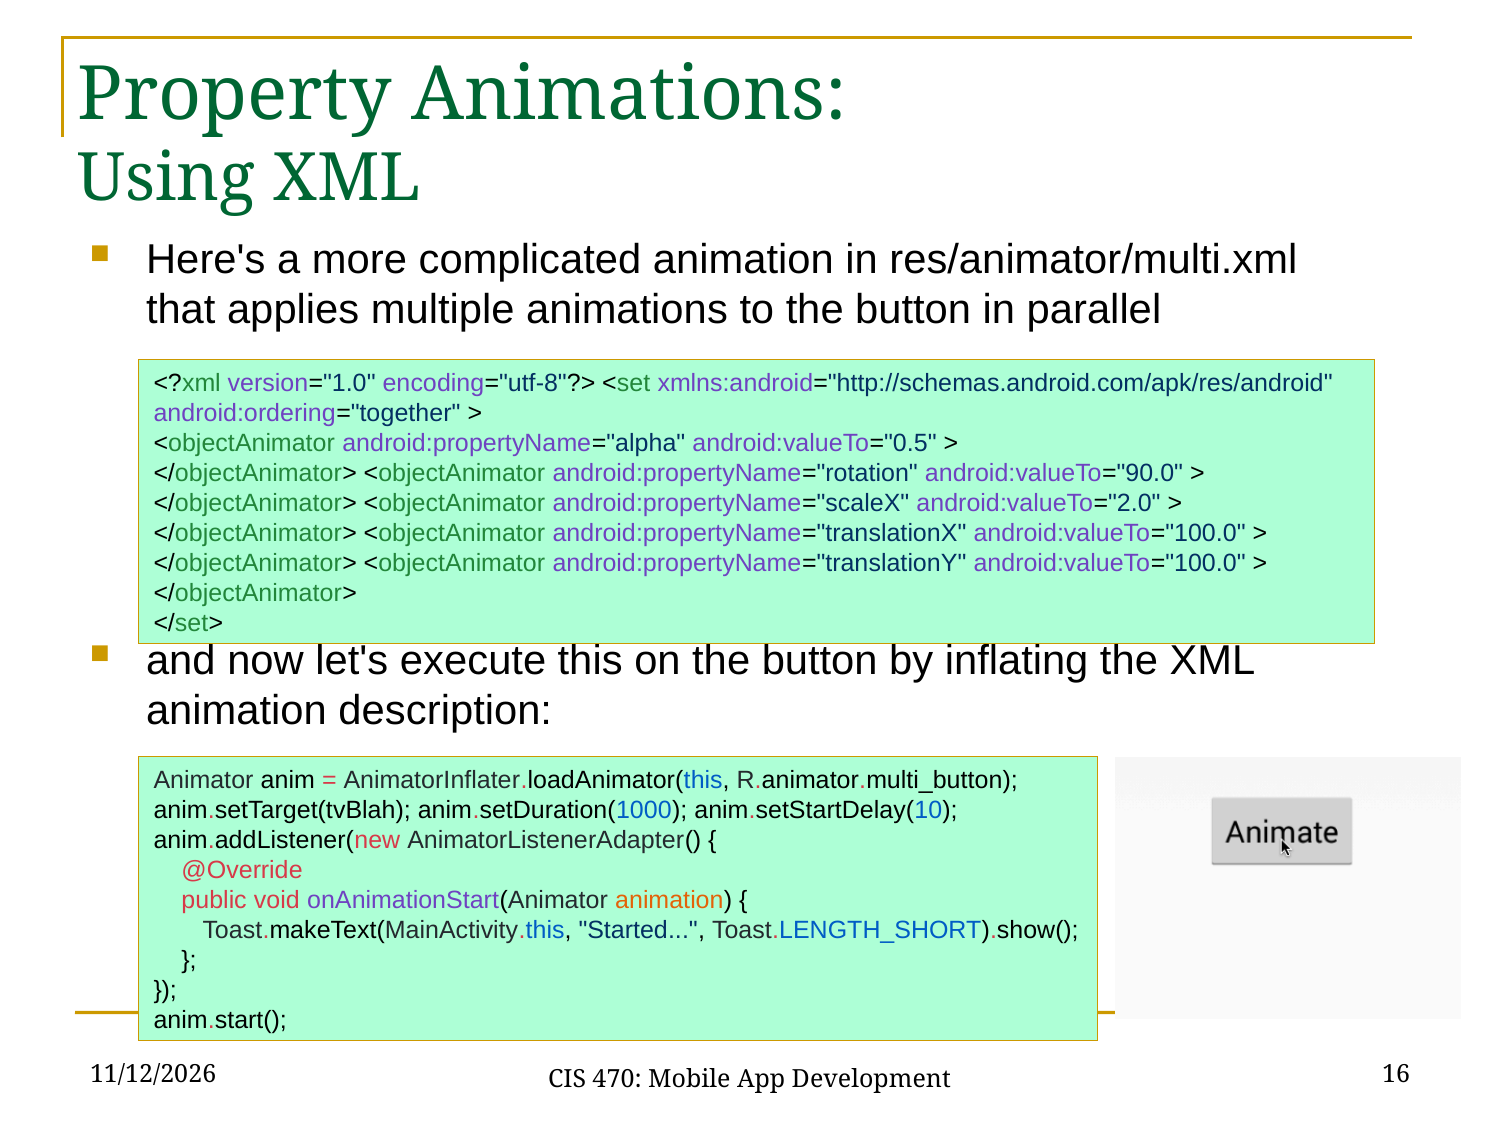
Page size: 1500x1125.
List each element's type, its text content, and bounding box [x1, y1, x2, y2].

picture [1114, 757, 1461, 1019]
slide_number 16 [1074, 1024, 1425, 1100]
text_box Here's a more complicated animation in res/animator/multi.xml that applies multiple animations to the button in parallel and now let's execute this on the button by inflating the XML animation description: [75, 224, 1389, 412]
text_box Animator anim = AnimatorInflater.loadAnimator(this, R.animator.multi_button); anim.setTarget(tvBlah); anim.setDuration(1000); anim.setStartDelay(10); anim.addListener(new AnimatorListenerAdapter() { @Override public void onAnimationStart(Animator animation) { Toast.makeText(MainActivity.this, "Started...", Toast.LENGTH_SHORT).show(); }; }); anim.start(); [138, 756, 1098, 1041]
text_box Property Animations: Using XML [63, 46, 1414, 212]
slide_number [75, 1024, 425, 1100]
text_box <?xml version="1.0" encoding="utf-8"?> <set xmlns:android="http://schemas.android.com/apk/res/android" android:ordering="together" > <objectAnimator android:propertyName="alpha" android:valueTo="0.5" > </objectAnimator> <objectAnimator android:propertyName="rotation" android:valueTo="90.0" > </objectAnimator> <objectAnimator android:propertyName="scaleX" android:valueTo="2.0" > </objectAnimator> <objectAnimator android:propertyName="translationX" android:valueTo="100.0" > </objectAnimator> <objectAnimator android:propertyName="translationY" android:valueTo="100.0" > </objectAnimator> </set> [138, 359, 1375, 644]
footer CIS 470: Mobile App Development [512, 1041, 988, 1100]
